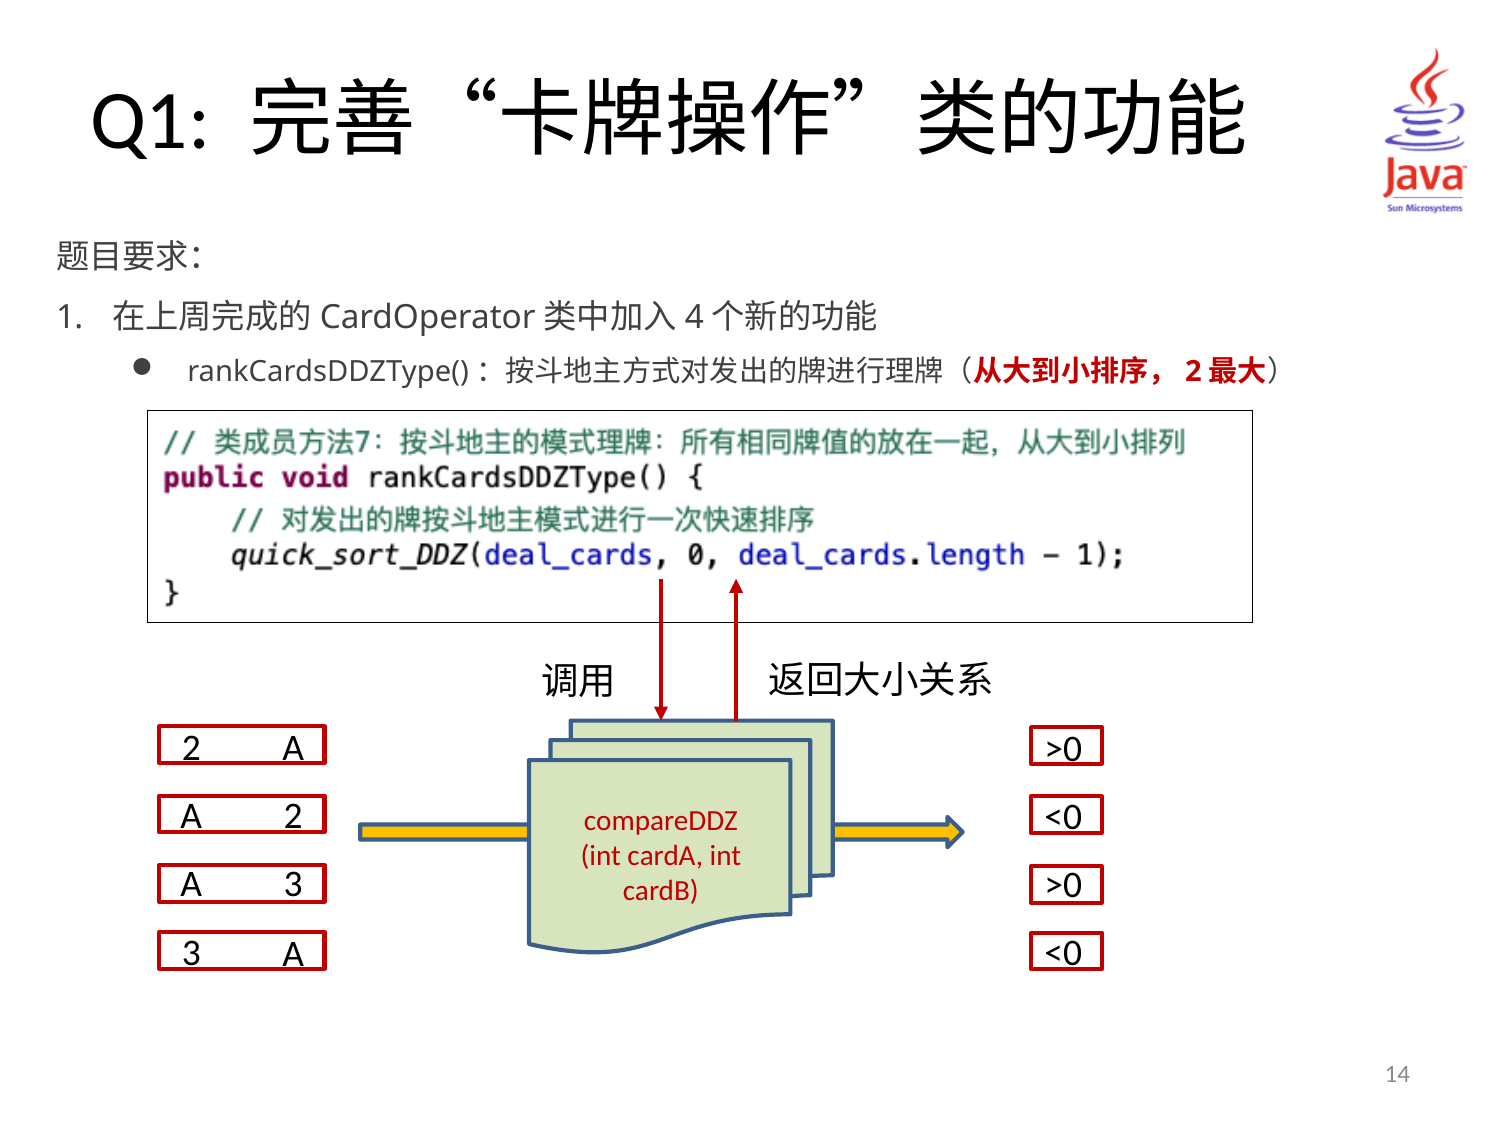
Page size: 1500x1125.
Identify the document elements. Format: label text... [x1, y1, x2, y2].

text_box 题目要求： 在上周完成的CardOperator类中加入4个新的功能 rankCardsDDZType()：按斗地主方式对发出的牌进行理牌（从大到小排序，2最大） [41, 208, 1425, 395]
picture [147, 409, 1253, 623]
title Q1: 完善“卡牌操作”类的功能 [75, 45, 1425, 185]
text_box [513, 578, 1018, 954]
text_box [358, 822, 508, 842]
picture [1376, 44, 1474, 219]
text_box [143, 715, 341, 983]
slide_number 14 [1074, 1042, 1425, 1103]
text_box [1015, 716, 1111, 982]
